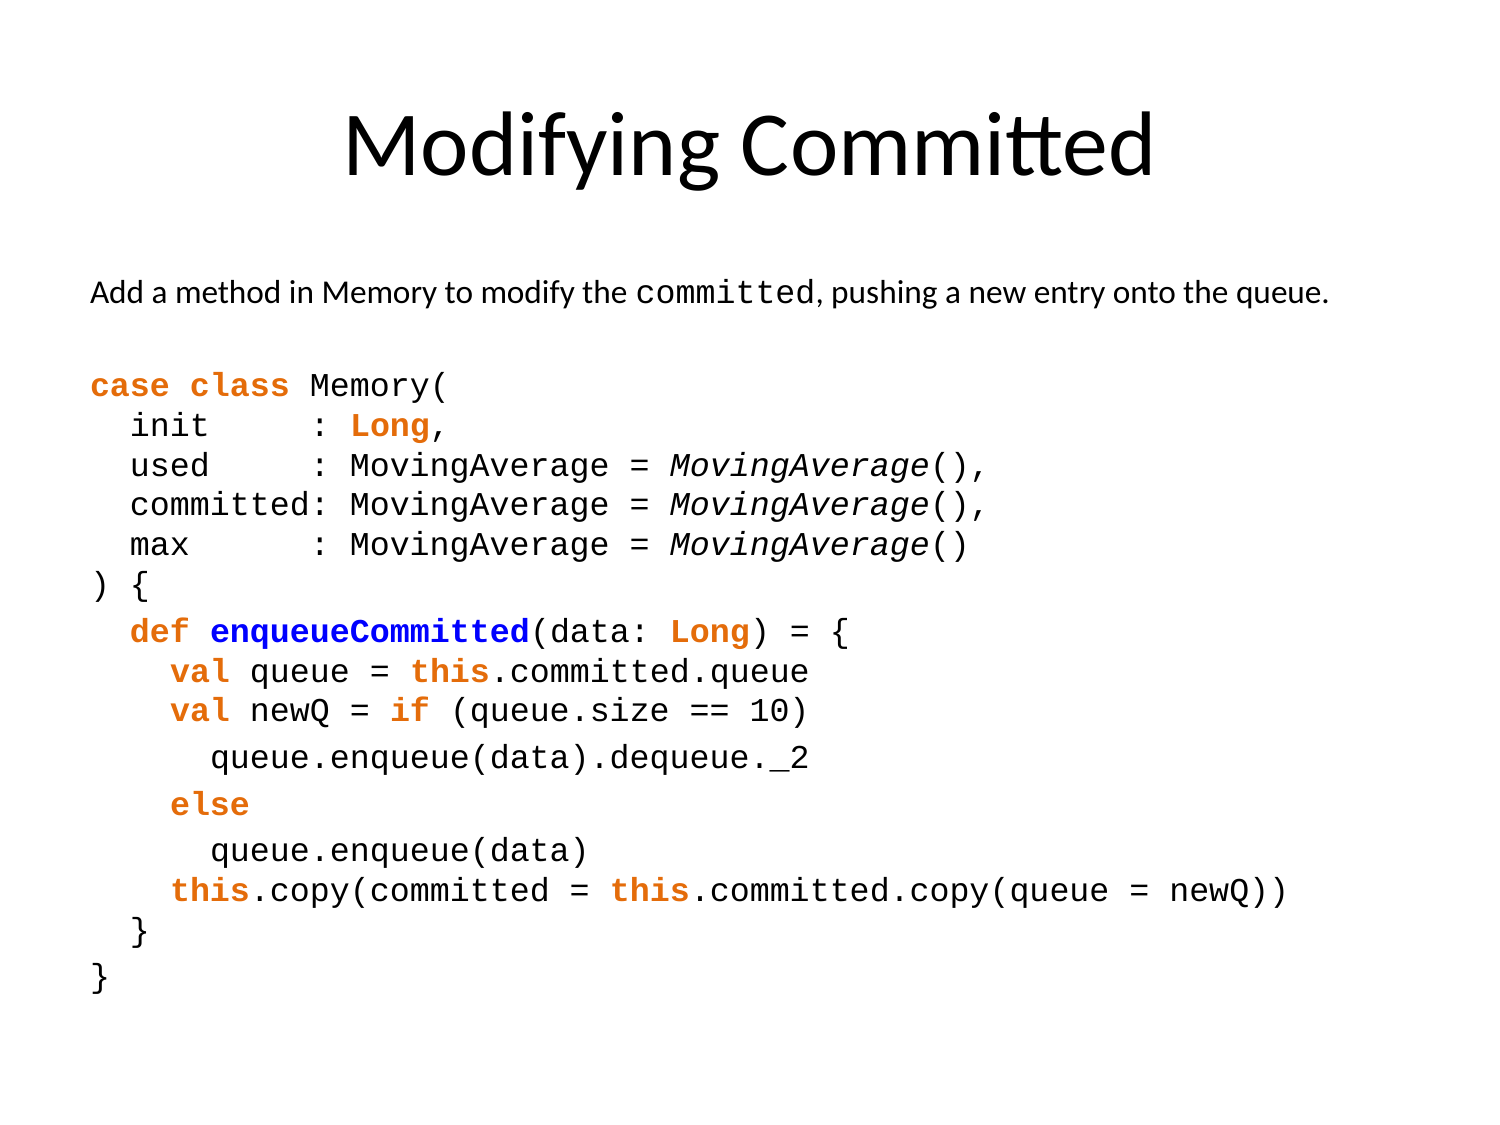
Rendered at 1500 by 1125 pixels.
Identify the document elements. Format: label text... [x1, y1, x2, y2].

title Modifying Committed [75, 45, 1425, 233]
list Add a method in Memory to modify the committed, pushing a new entry onto the queue. case class Memory( init : Long, used : MovingAverage = MovingAverage(), committed: MovingAverage = MovingAverage(), max : MovingAverage = MovingAverage() ) { def enqueueCommitted(data: Long) = { val queue = this.committed.queue val newQ = if (queue.size == 10) queue.enqueue(data).dequeue._2 else queue.enqueue(data) this.copy(committed = this.committed.copy(queue = newQ)) } } [75, 262, 1425, 1005]
